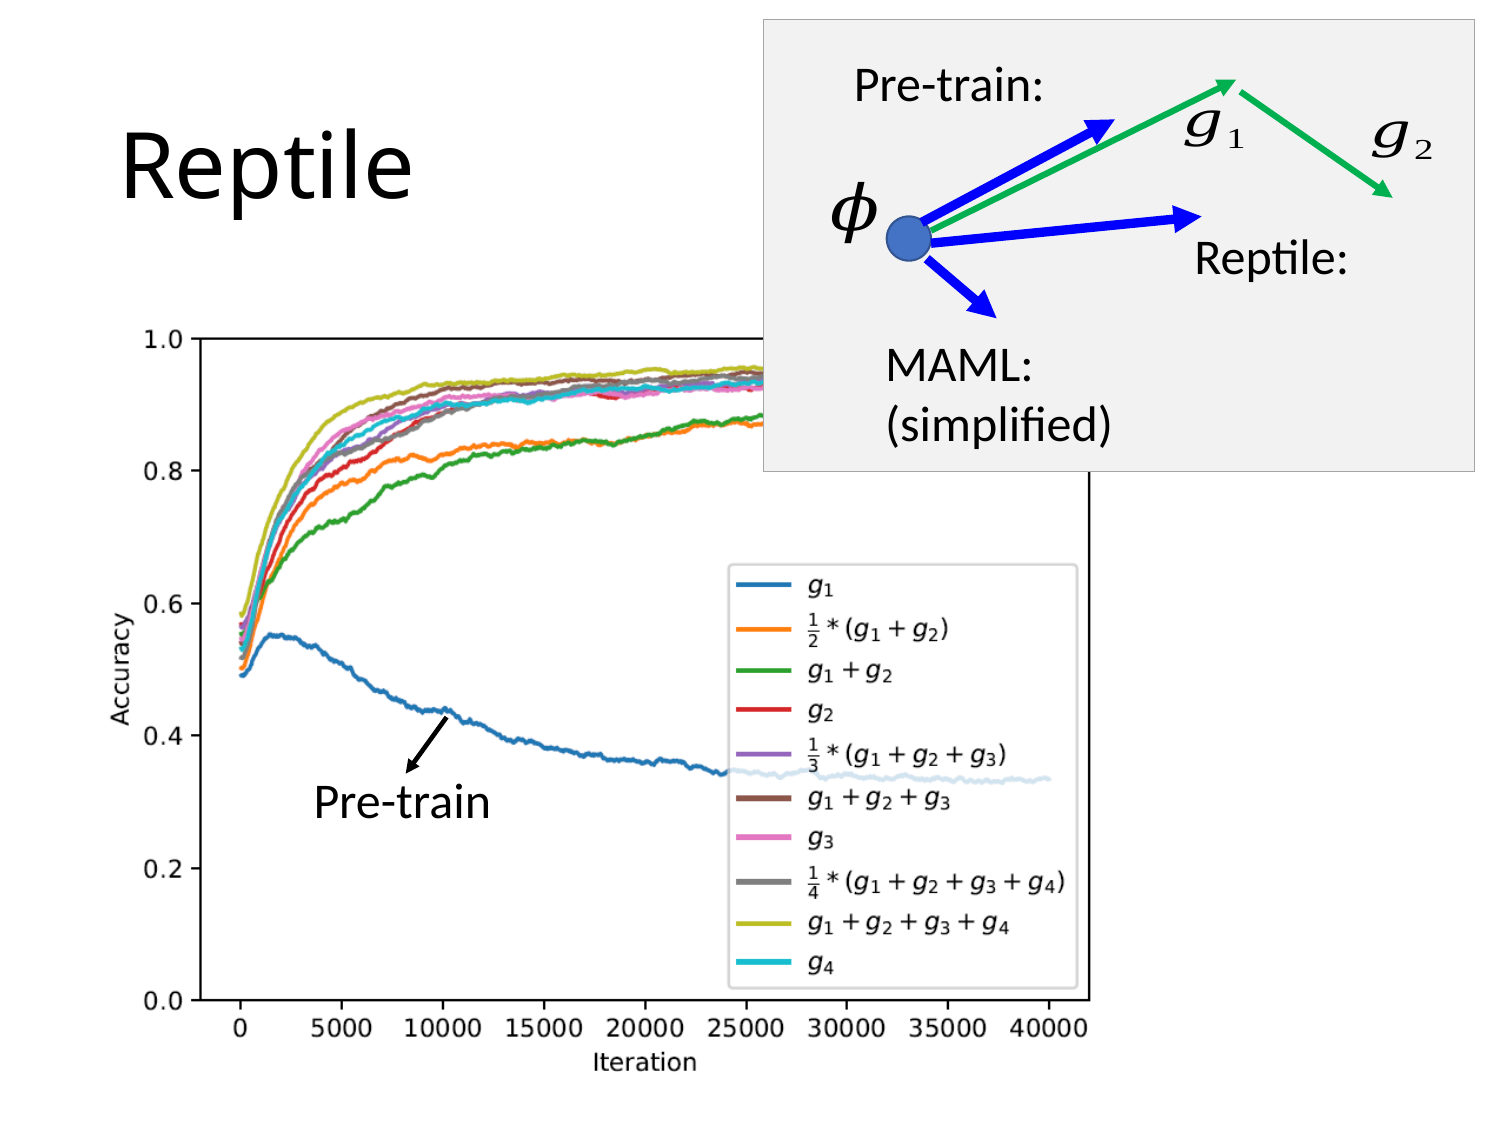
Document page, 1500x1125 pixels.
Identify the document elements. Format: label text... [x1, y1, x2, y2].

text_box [931, 216, 1202, 244]
text_box [763, 19, 1475, 472]
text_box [930, 79, 1237, 231]
text_box [885, 215, 931, 262]
picture [97, 314, 1101, 1085]
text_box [921, 119, 1115, 223]
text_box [1240, 91, 1393, 198]
title Reptile [103, 59, 1397, 278]
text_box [405, 717, 447, 774]
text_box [926, 258, 997, 319]
